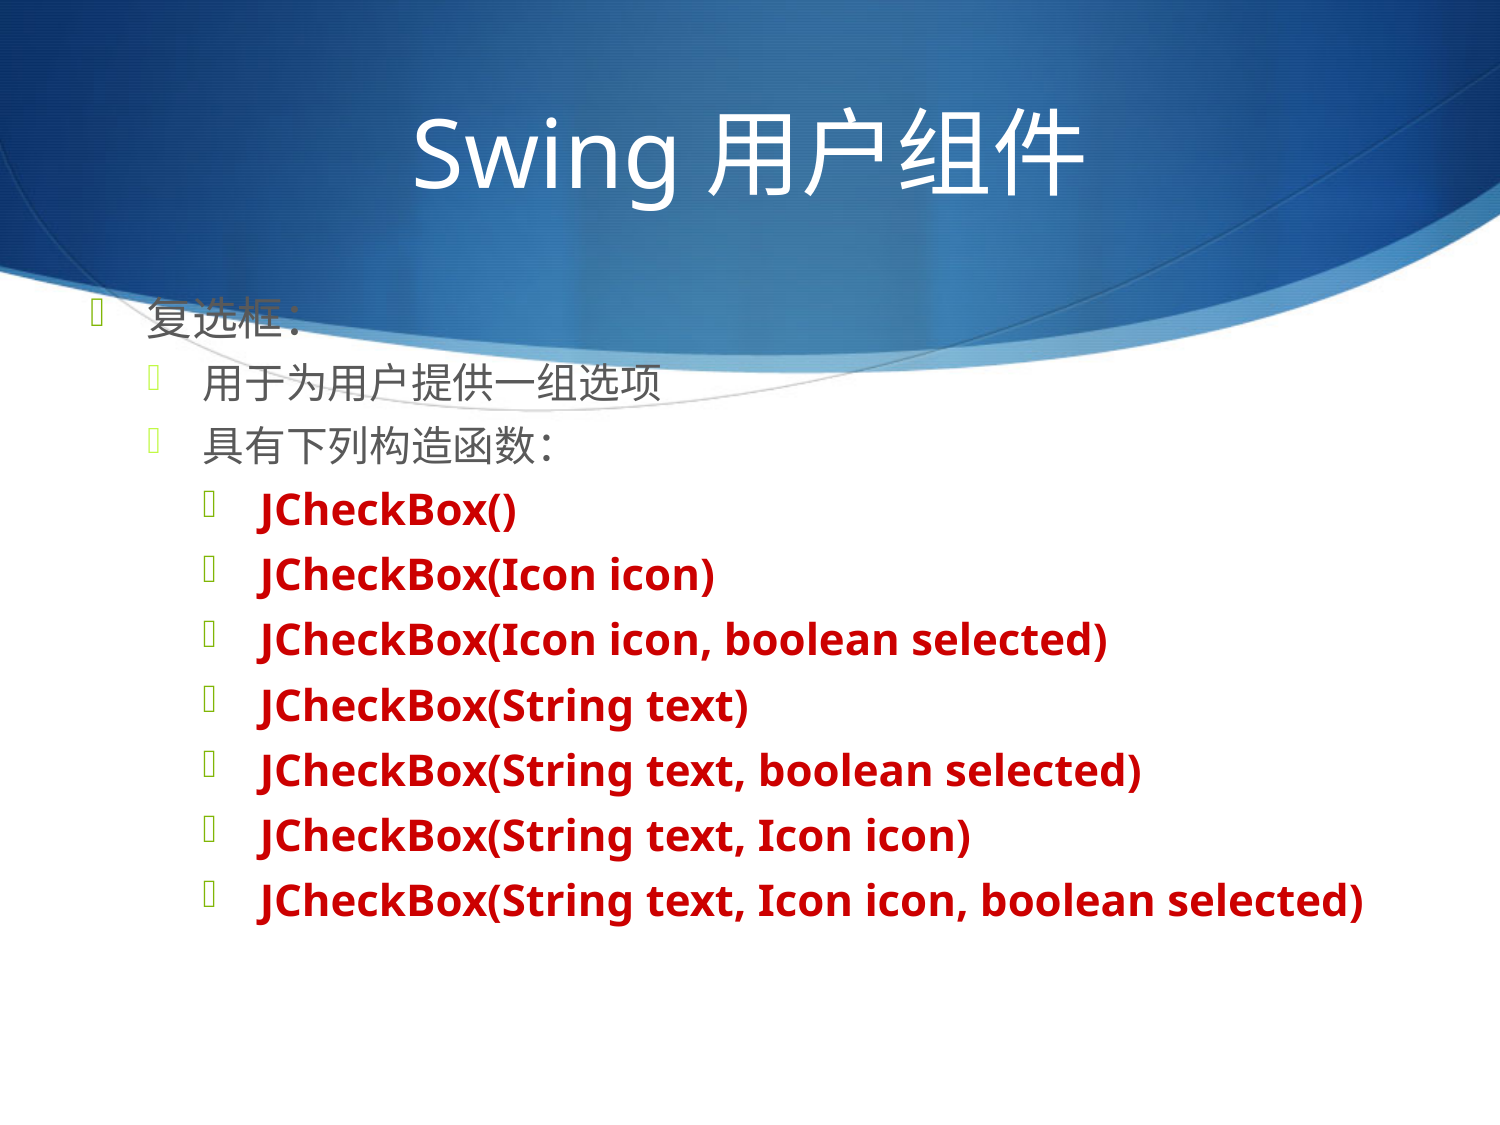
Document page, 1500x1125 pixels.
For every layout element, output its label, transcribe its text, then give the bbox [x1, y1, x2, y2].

title Swing用户组件 [75, 56, 1425, 245]
list 复选框： 用于为用户提供一组选项 具有下列构造函数： JCheckBox() JCheckBox(Icon icon) JCheckBox(Icon icon, boolean selected) JCheckBox(String text) JCheckBox(String text, boolean selected) JCheckBox(String text, Icon icon) JCheckBox(String text, Icon icon, boolean selected) [75, 282, 1388, 1006]
picture [0, 0, 1500, 1125]
